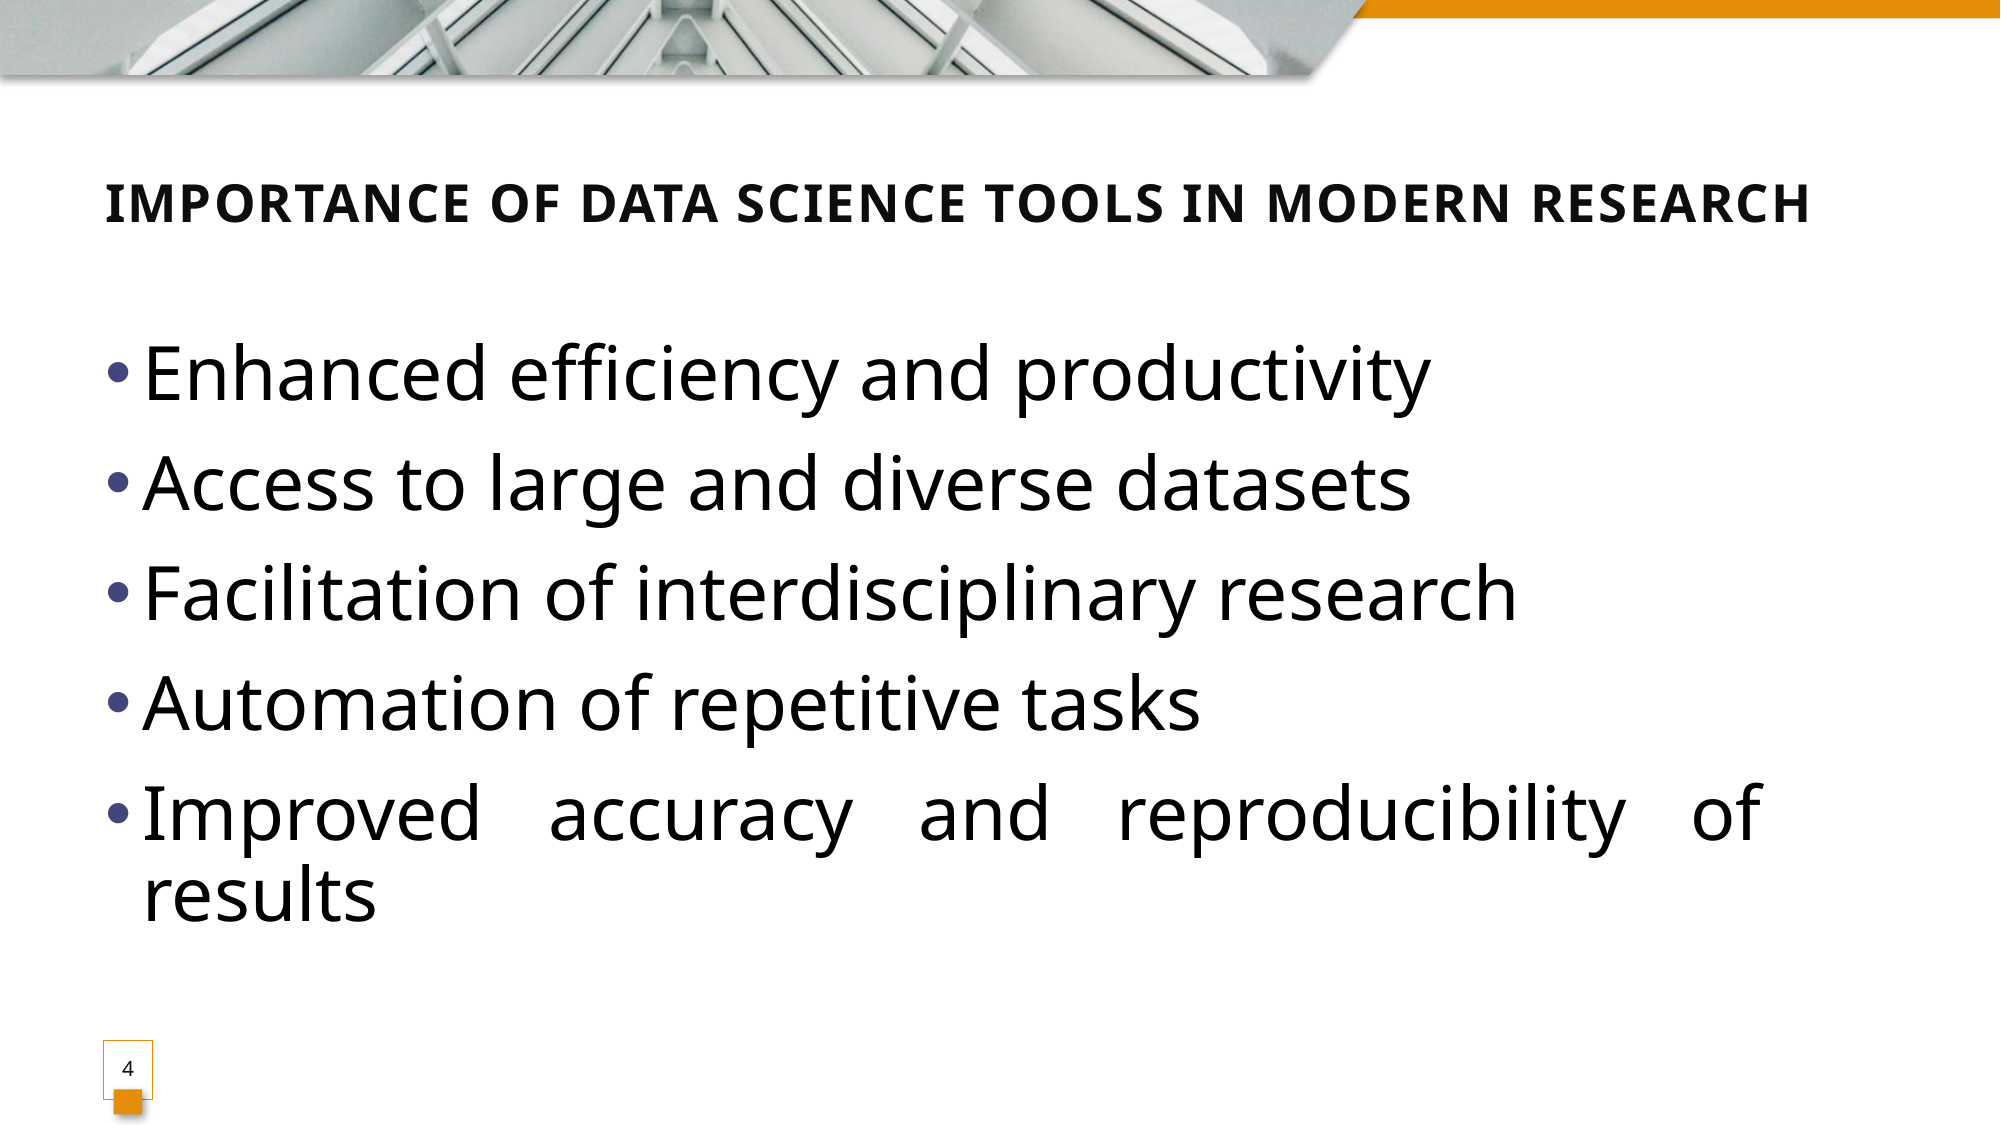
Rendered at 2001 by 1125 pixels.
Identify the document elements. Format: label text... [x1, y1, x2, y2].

slide_number 4 [103, 1040, 153, 1100]
title Importance of Data Science Tools in Modern Research [90, 162, 1863, 279]
picture [0, 0, 1367, 76]
list Enhanced efficiency and productivity Access to large and diverse datasets Facilitation of interdisciplinary research Automation of repetitive tasks Improved accuracy and reproducibility of results [90, 328, 1778, 1038]
text_box [113, 1089, 143, 1115]
